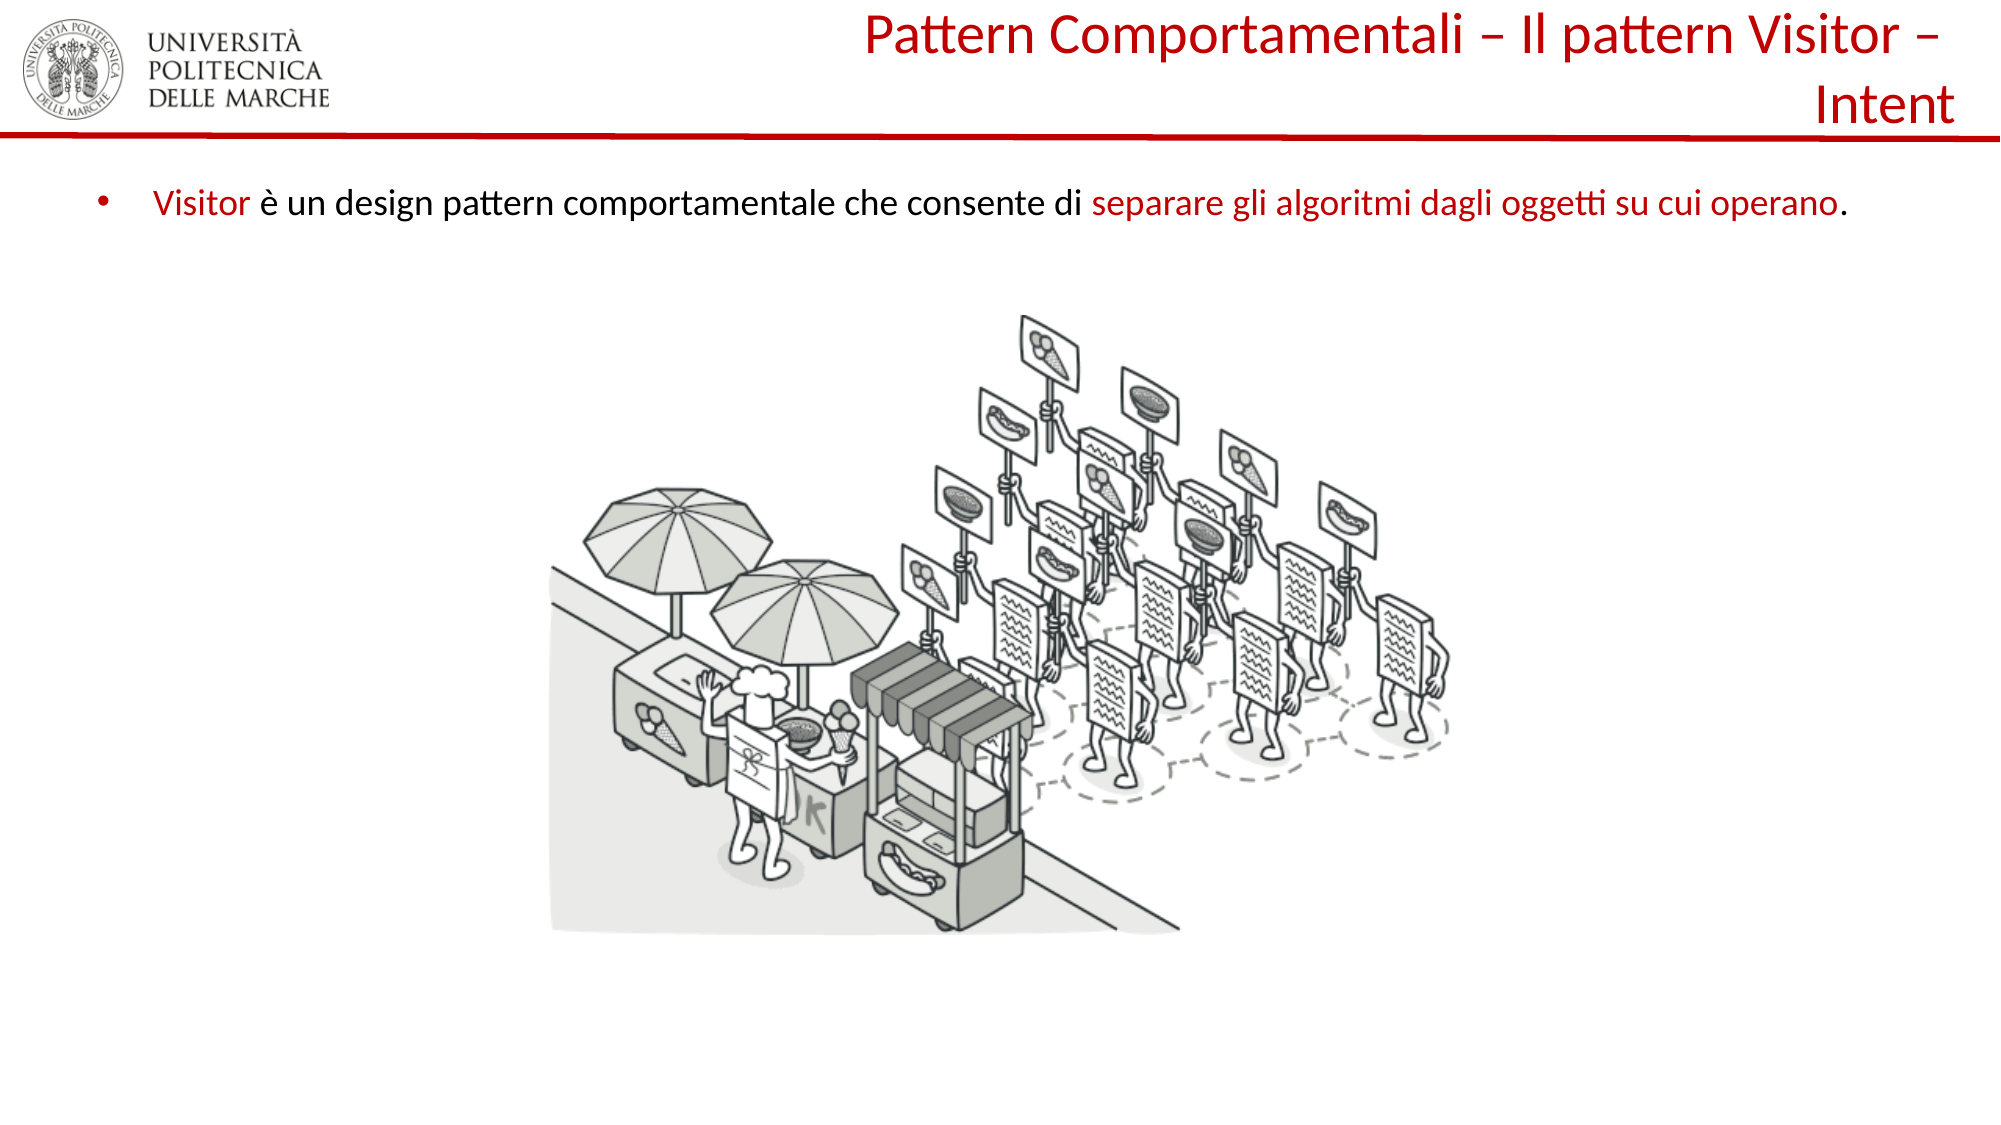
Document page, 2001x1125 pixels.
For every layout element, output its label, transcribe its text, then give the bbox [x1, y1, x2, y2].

picture [23, 17, 329, 122]
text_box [0, 135, 2000, 139]
picture [506, 315, 1507, 941]
text_box Pattern Comportamentali – Il pattern Visitor – Intent [849, 0, 1972, 135]
text_box Pattern Comportamentali – Il pattern Visitor – Intent [849, 139, 1972, 143]
text_box Visitor è un design pattern comportamentale che consente di separare gli algoritmi dagli oggetti su cui operano. [82, 170, 1932, 231]
